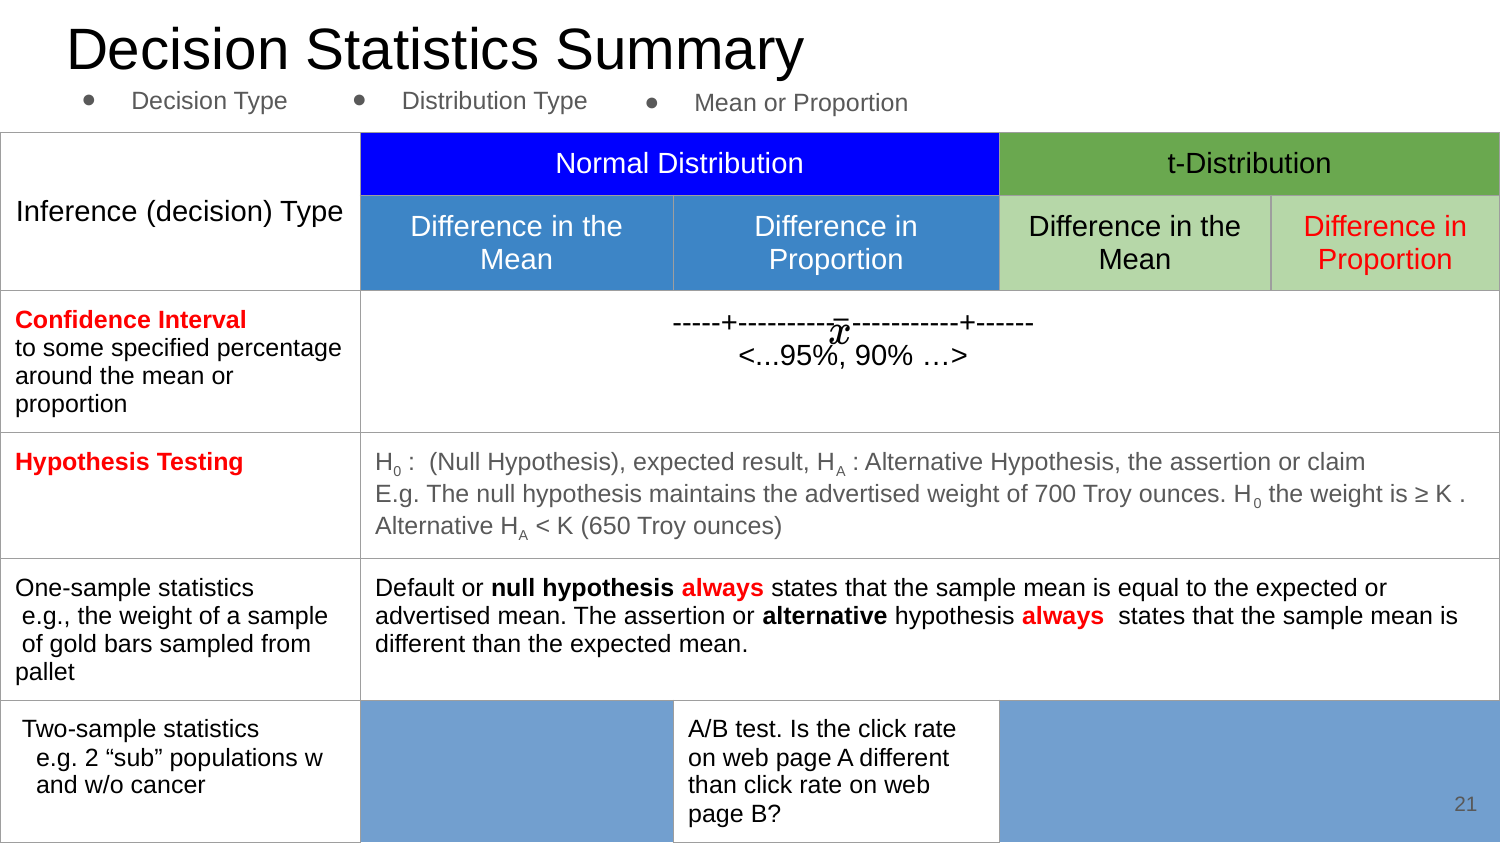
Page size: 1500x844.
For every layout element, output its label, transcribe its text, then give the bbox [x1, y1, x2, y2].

list Decision Type [41, 64, 311, 117]
table_header Inference (decision) Type [1, 133, 360, 290]
list Distribution Type [311, 64, 707, 117]
table_cell Difference in the Mean [361, 196, 673, 290]
slide_number ‹#› [1402, 776, 1493, 830]
table_cell -----+---------- -----------+------ <...95%, 90% …> [361, 291, 1499, 432]
list Mean or Proportion [604, 66, 1000, 119]
table_header t-Distribution [1000, 133, 1499, 195]
table_cell Default or null hypothesis always states that the sample mean is equal to the expected or advertised mean. The assertion or alternative hypothesis always states that the sample mean is different than the expected mean. [361, 559, 1499, 700]
table_cell Difference in Proportion [674, 196, 999, 290]
table_cell Difference in Proportion [1272, 196, 1499, 290]
table_cell Hypothesis Testing [1, 433, 360, 558]
table_cell A/B test. Is the click rate on web page A different than click rate on web page B? [674, 701, 999, 842]
picture [827, 315, 852, 348]
table_cell One-sample statistics e.g., the weight of a sample of gold bars sampled from pallet [1, 559, 360, 700]
table_header Normal Distribution [361, 133, 999, 195]
table_cell Difference in the Mean [1000, 196, 1270, 290]
table_cell Confidence Interval to some specified percentage around the mean or proportion [1, 291, 360, 432]
title Decision Statistics Summary [51, 0, 1000, 66]
table_cell H0 : (Null Hypothesis), expected result, HA : Alternative Hypothesis, the assertion or claim E.g. The null hypothesis maintains the advertised weight of 700 Troy ounces. H0 the weight is ≥ K . Alternative HA < K (650 Troy ounces) [361, 433, 1499, 558]
table_cell Two-sample statistics e.g. 2 “sub” populations w and w/o cancer [1, 701, 360, 842]
